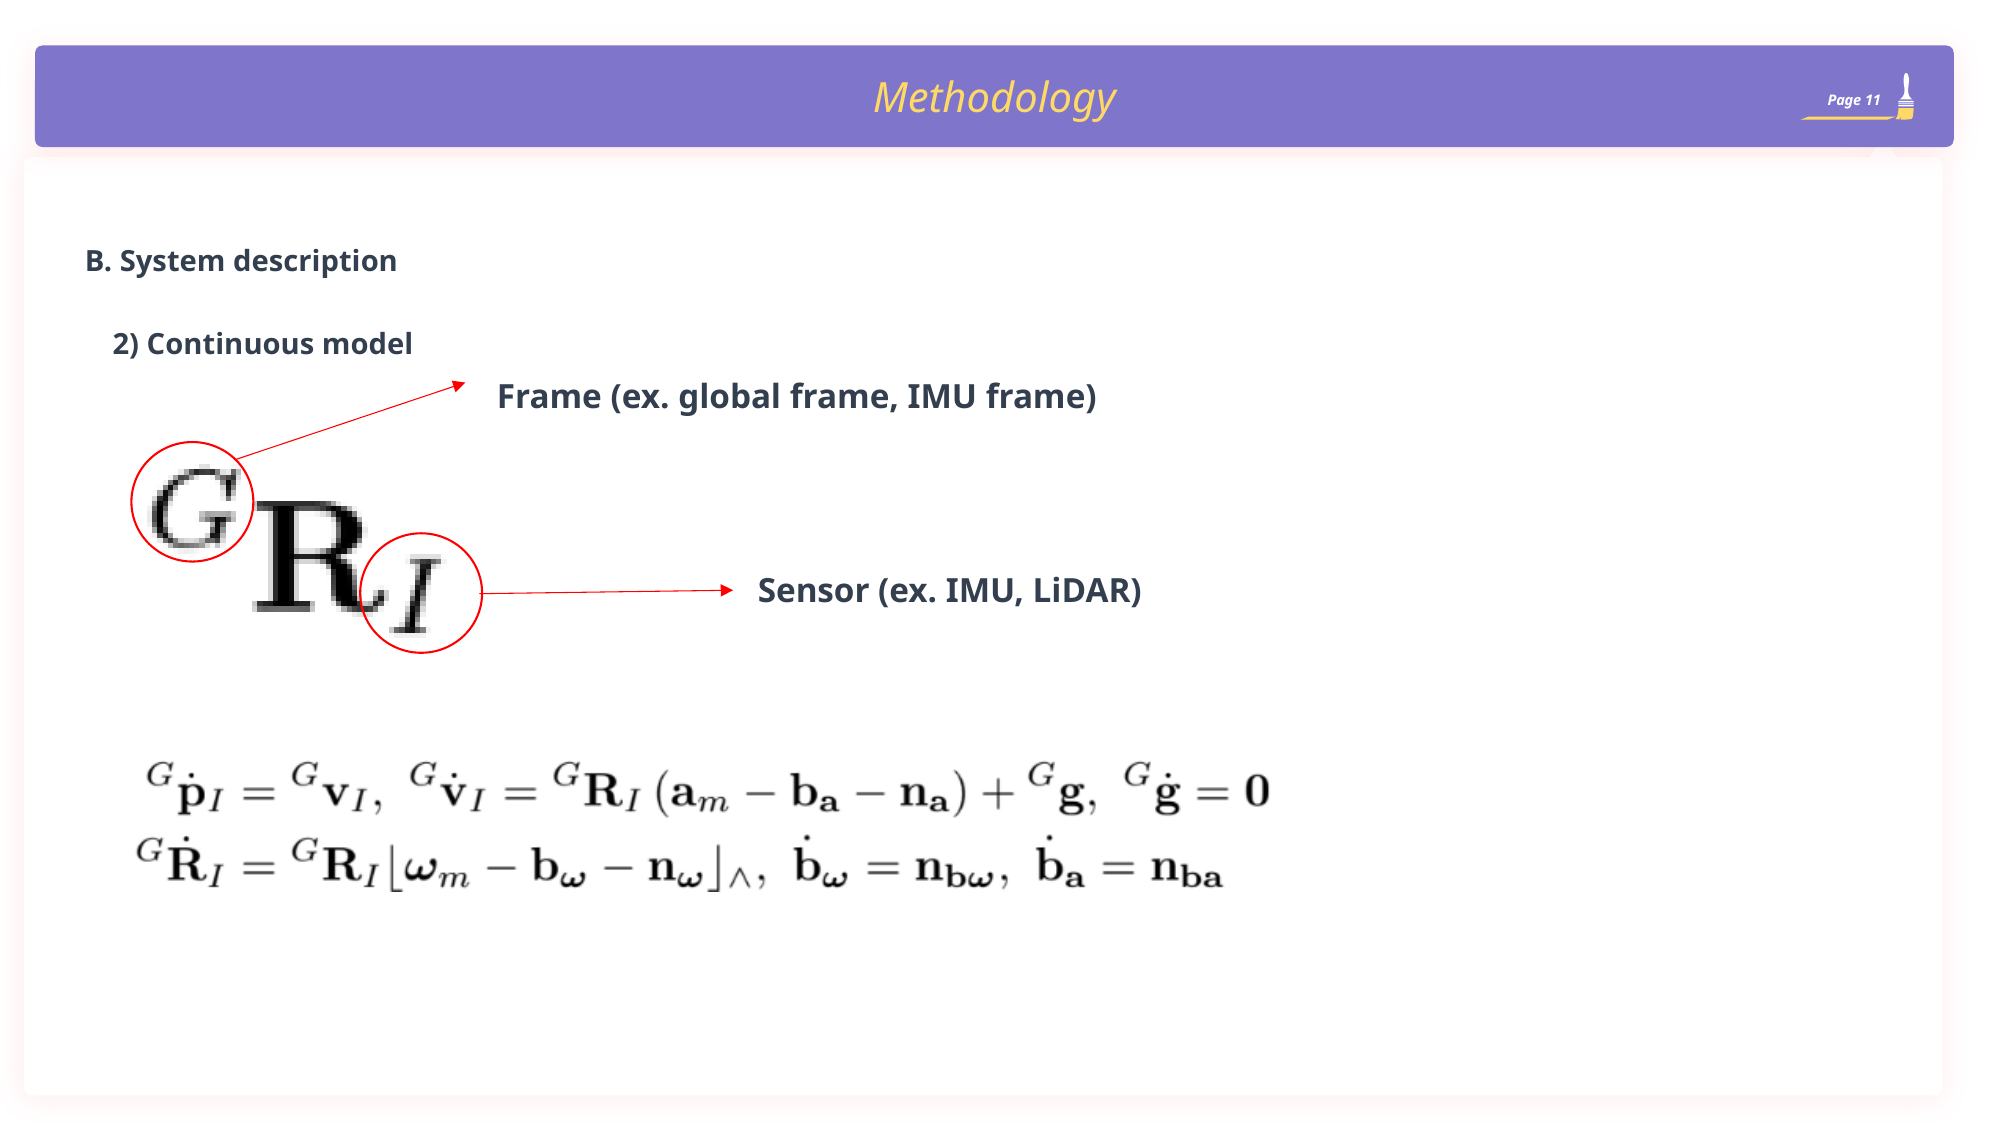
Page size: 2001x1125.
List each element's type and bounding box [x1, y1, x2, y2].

text_box [235, 382, 466, 460]
text_box [479, 590, 734, 594]
picture [131, 745, 1297, 892]
picture [142, 396, 484, 670]
text_box [23, 45, 1954, 1096]
